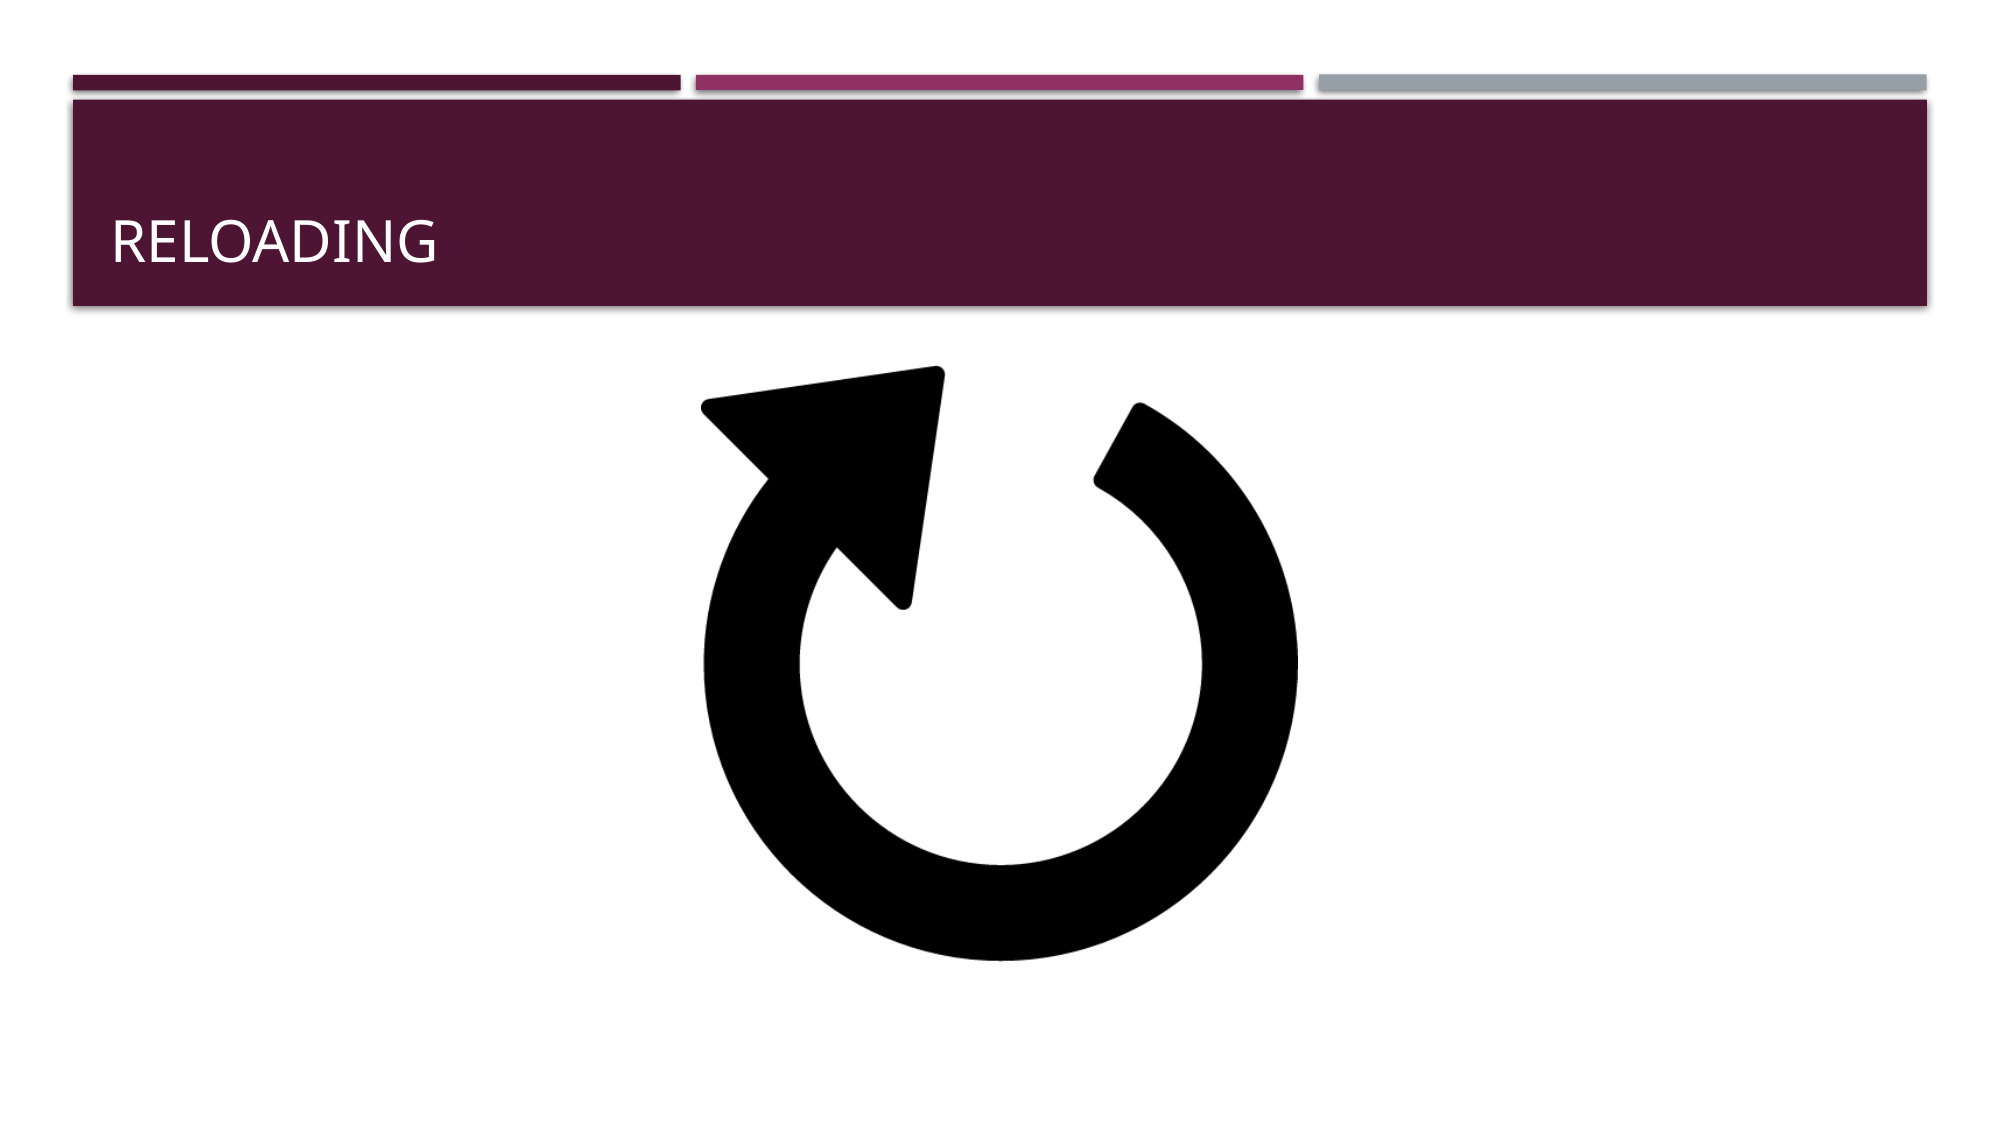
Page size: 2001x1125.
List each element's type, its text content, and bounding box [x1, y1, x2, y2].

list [701, 364, 1299, 962]
title RELOADING [95, 119, 1905, 282]
